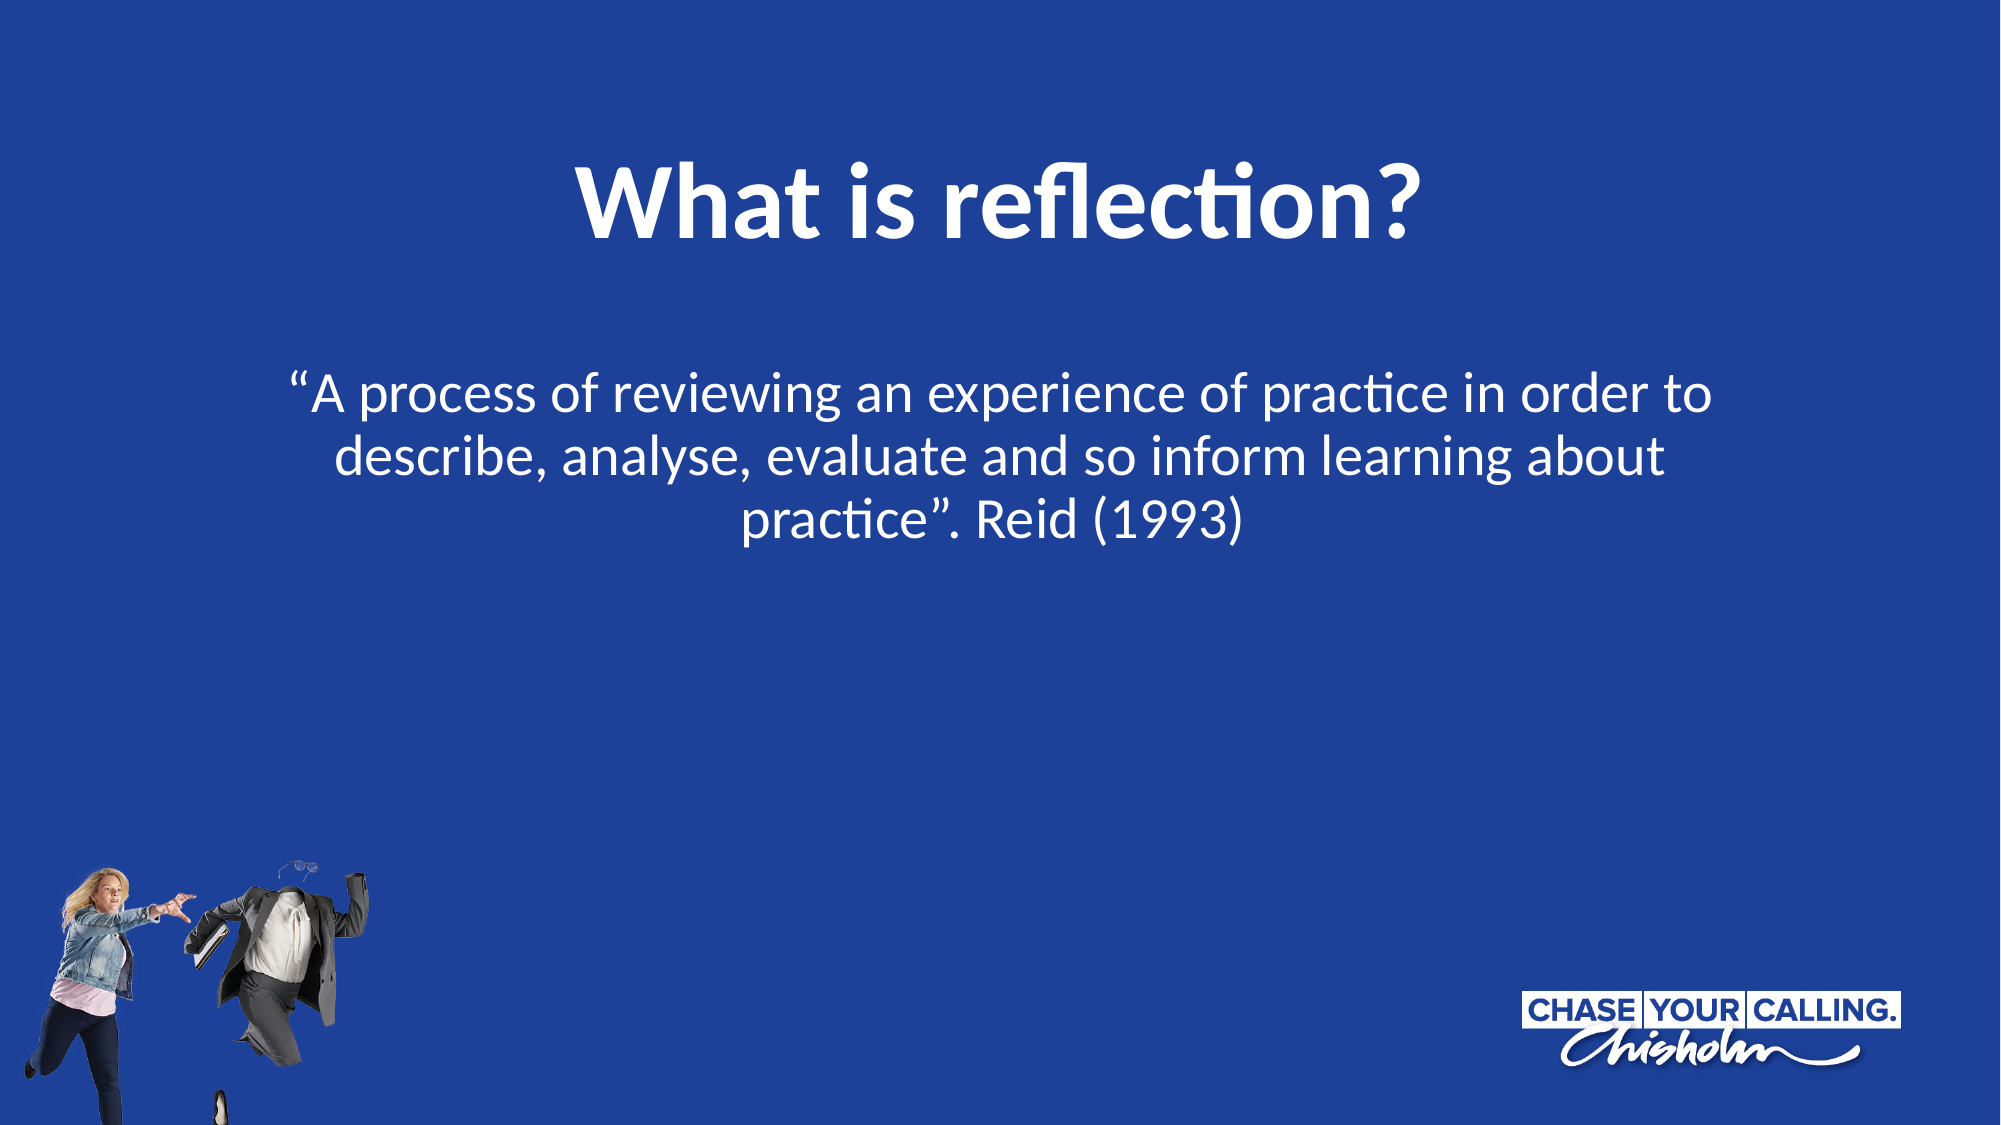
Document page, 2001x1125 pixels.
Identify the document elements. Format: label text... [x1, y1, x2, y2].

list “A process of reviewing an experience of practice in order to describe, analyse, evaluate and so inform learning about practice”. Reid (1993) [256, 354, 1744, 461]
list What is reflection? [256, 136, 1744, 271]
picture [0, 0, 2001, 1125]
